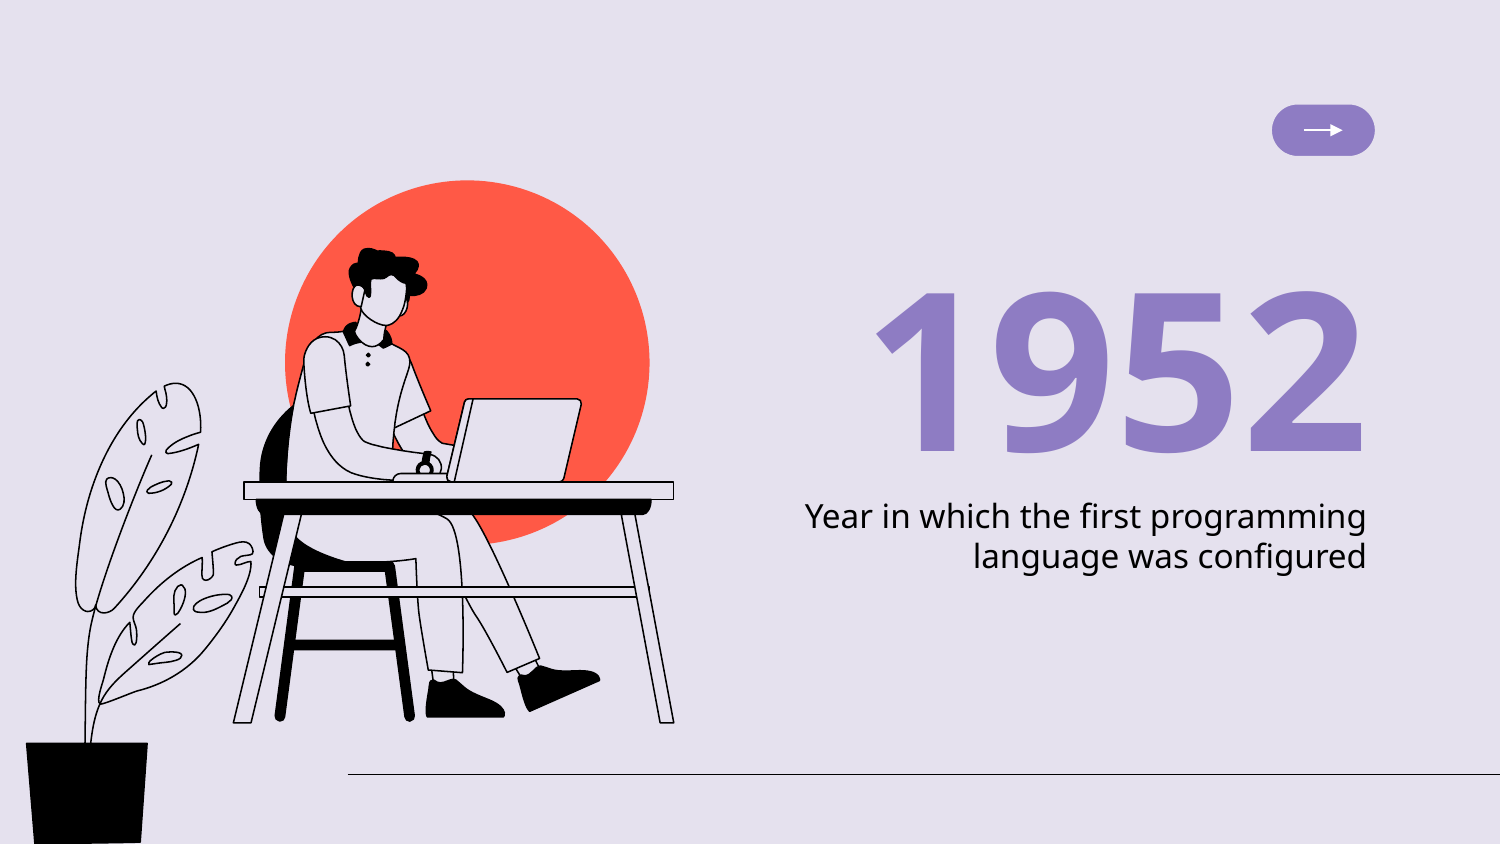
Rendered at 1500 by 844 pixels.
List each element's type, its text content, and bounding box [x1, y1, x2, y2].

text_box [26, 383, 255, 844]
text_box [326, 180, 609, 247]
subtitle Year in which the first programming language was configured [713, 480, 1383, 599]
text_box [233, 248, 675, 723]
title 1952 [713, 244, 1383, 480]
